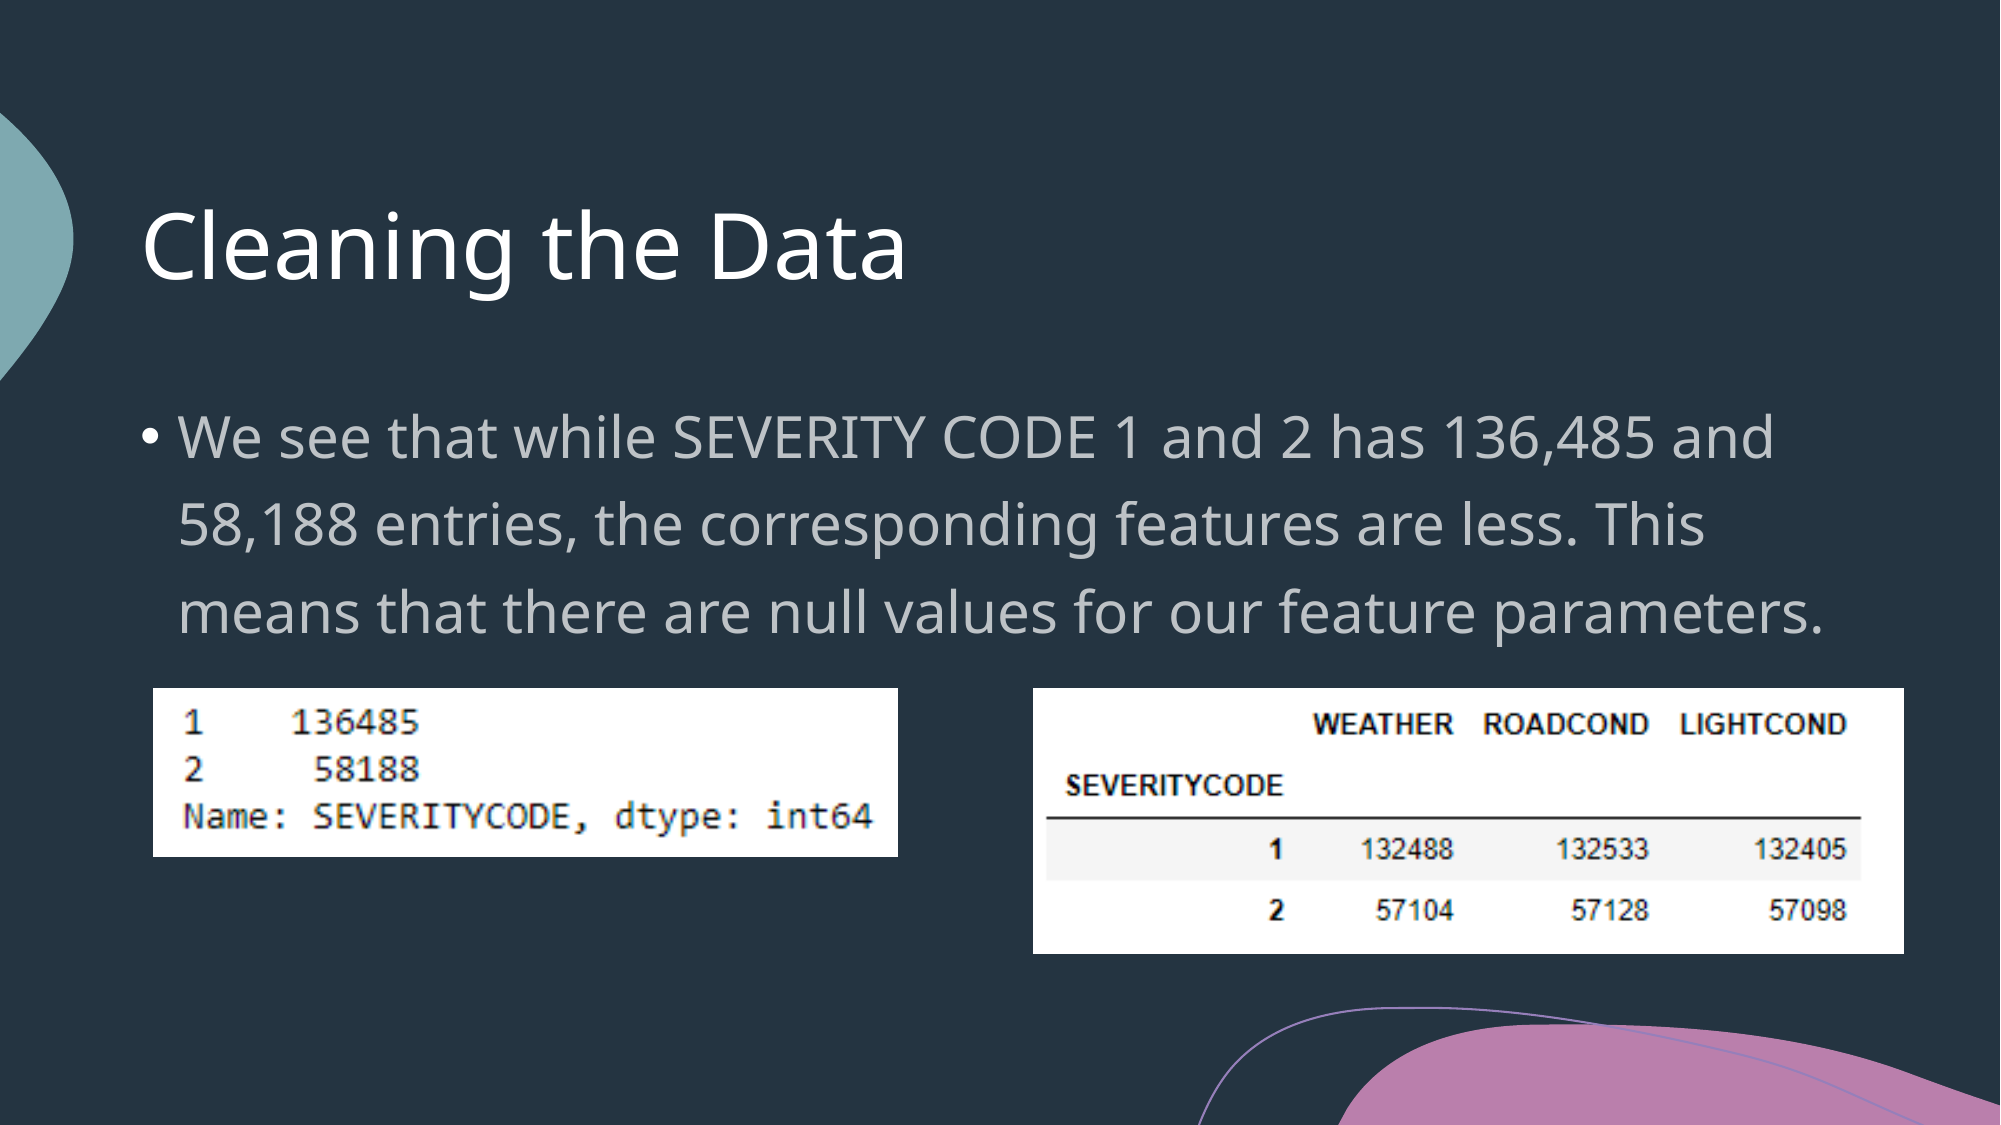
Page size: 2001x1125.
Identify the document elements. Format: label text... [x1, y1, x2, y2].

picture [1033, 688, 1904, 954]
picture [153, 688, 898, 857]
title Cleaning the Data [125, 125, 1875, 375]
list We see that while SEVERITY CODE 1 and 2 has 136,485 and 58,188 entries, the corresponding features are less. This means that there are null values for our feature parameters. [125, 375, 1875, 1002]
